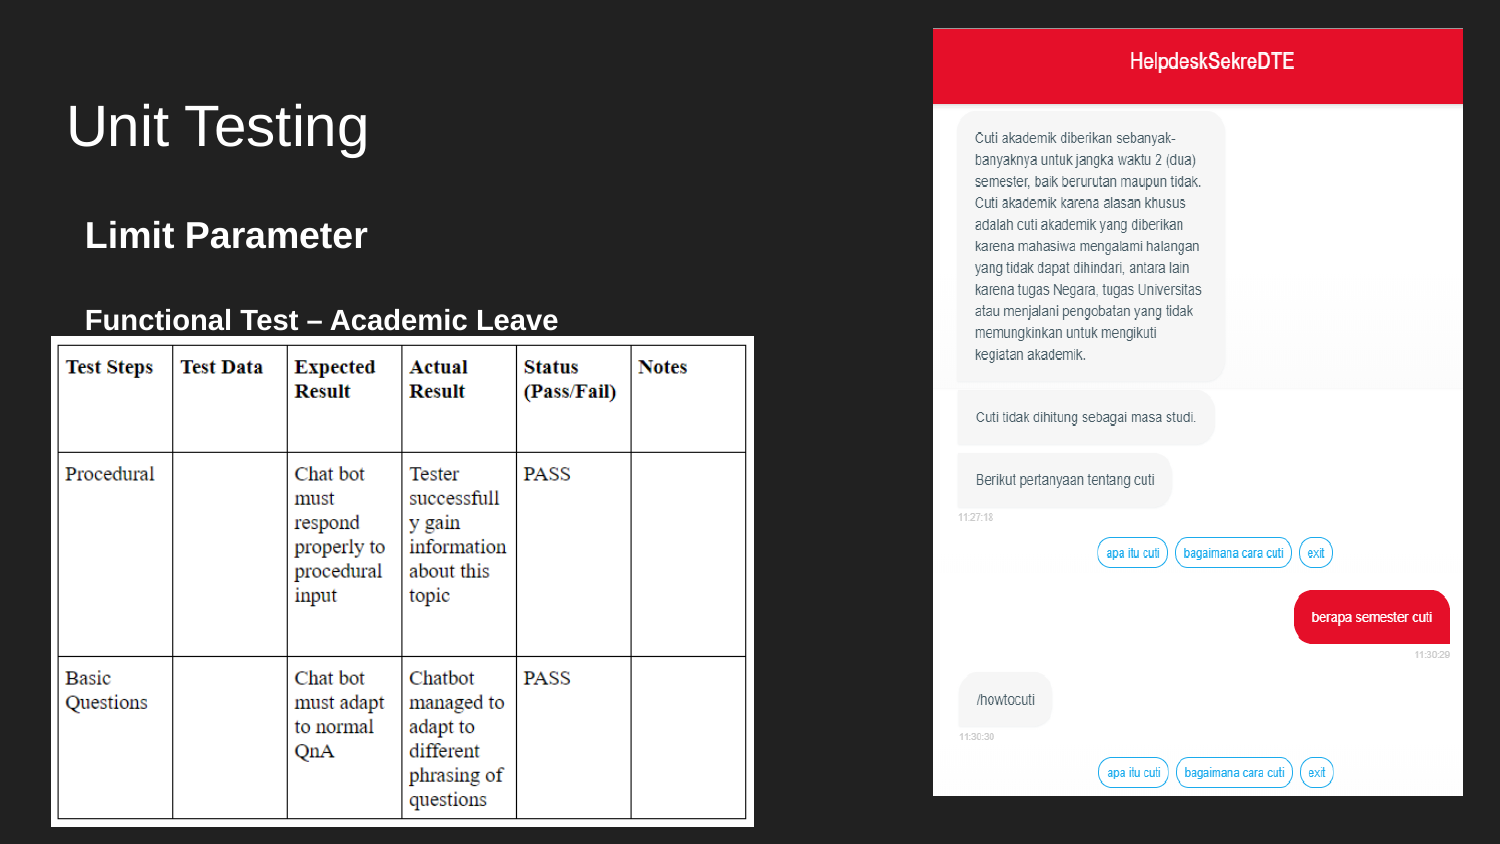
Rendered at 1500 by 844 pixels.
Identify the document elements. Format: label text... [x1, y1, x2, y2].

picture [50, 336, 754, 827]
title Unit Testing [51, 72, 927, 167]
list Limit Parameter Functional Test – Academic Leave [51, 189, 927, 750]
picture [932, 27, 1463, 796]
